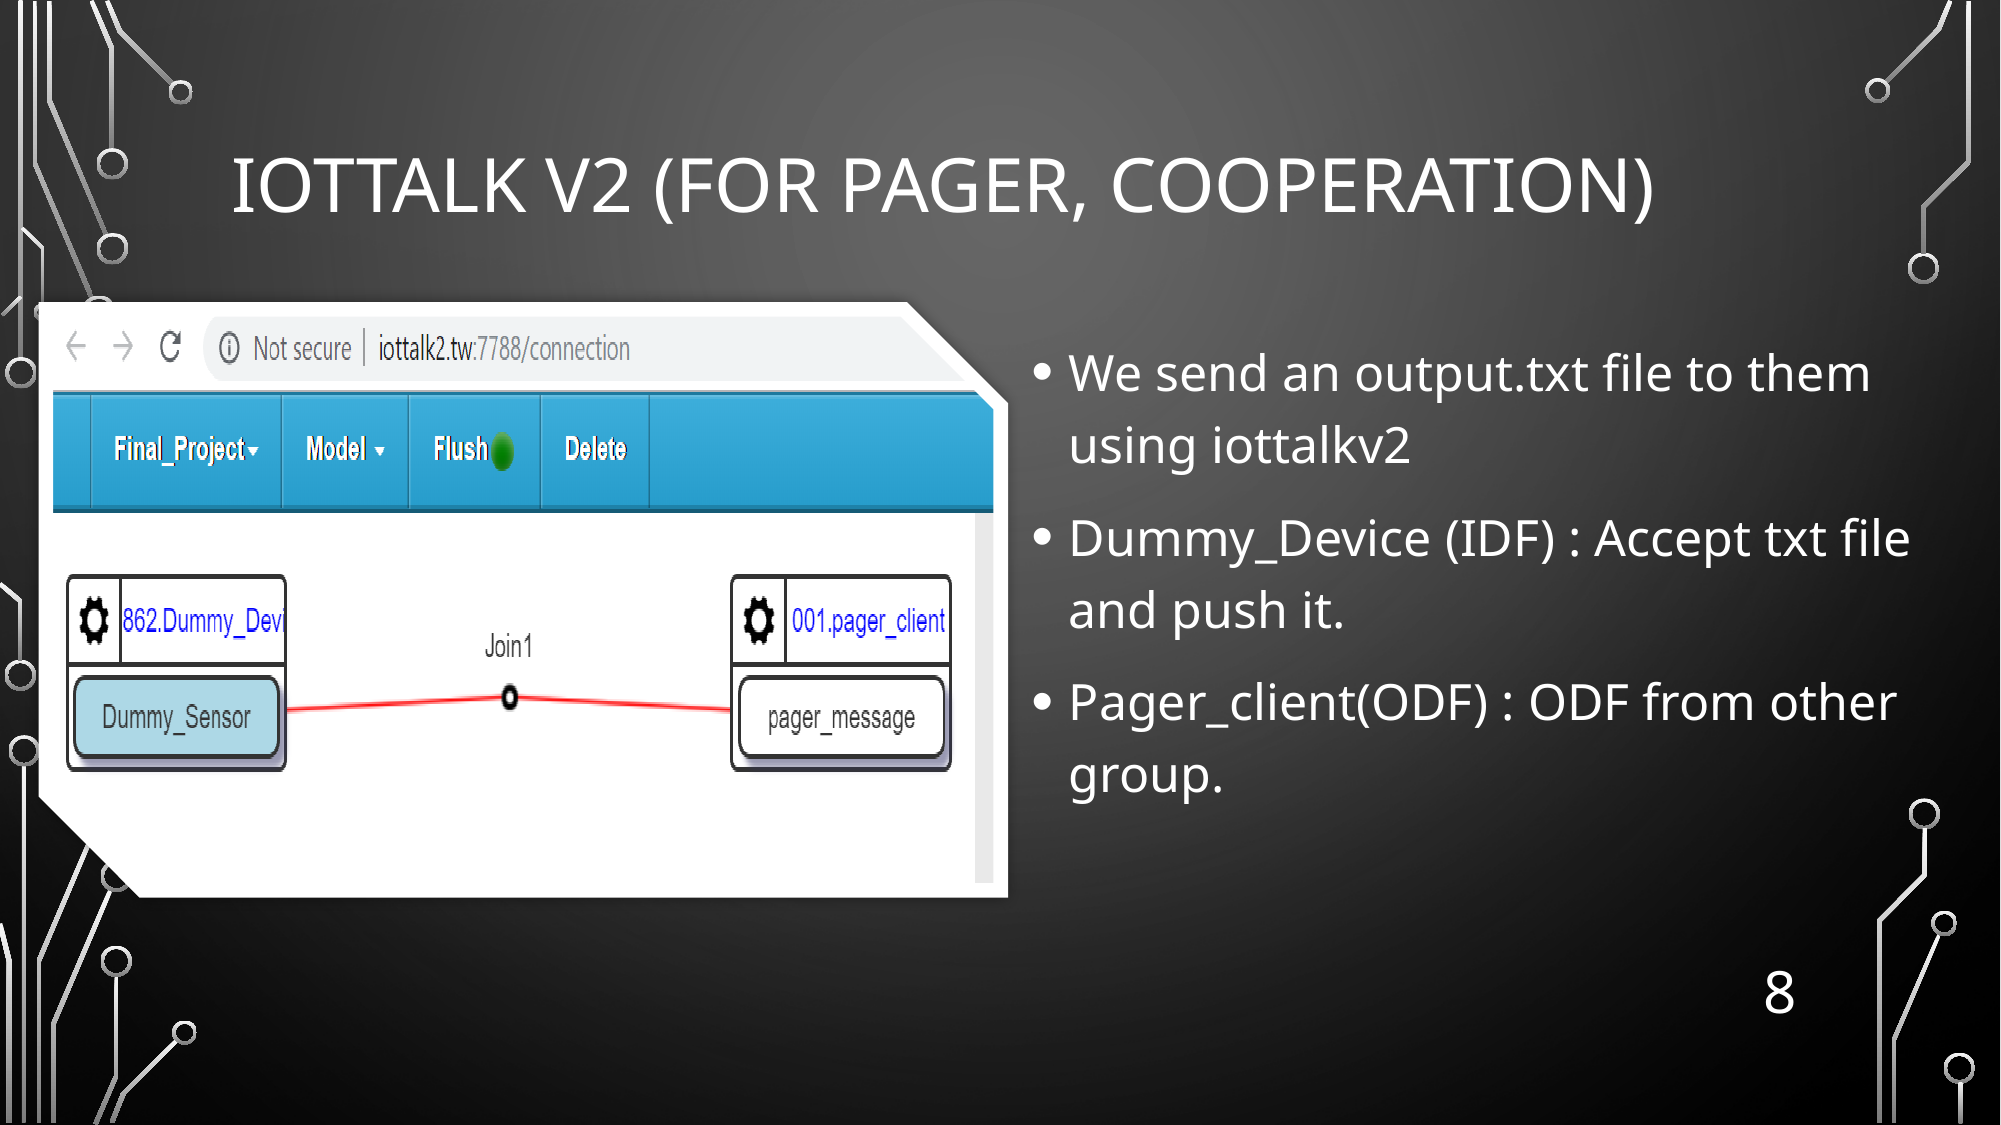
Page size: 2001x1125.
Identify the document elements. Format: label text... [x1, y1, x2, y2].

picture [45, 309, 1001, 891]
title IOTTALK V2 (FOR PAGER, COOPERATION) [216, 66, 1842, 310]
list We send an output.txt file to them using iottalkv2 Dummy_Device (IDF) : Accept txt file and push it. Pager_client(ODF) : ODF from other group. [1016, 321, 1930, 903]
slide_number 8 [1685, 965, 1813, 1025]
